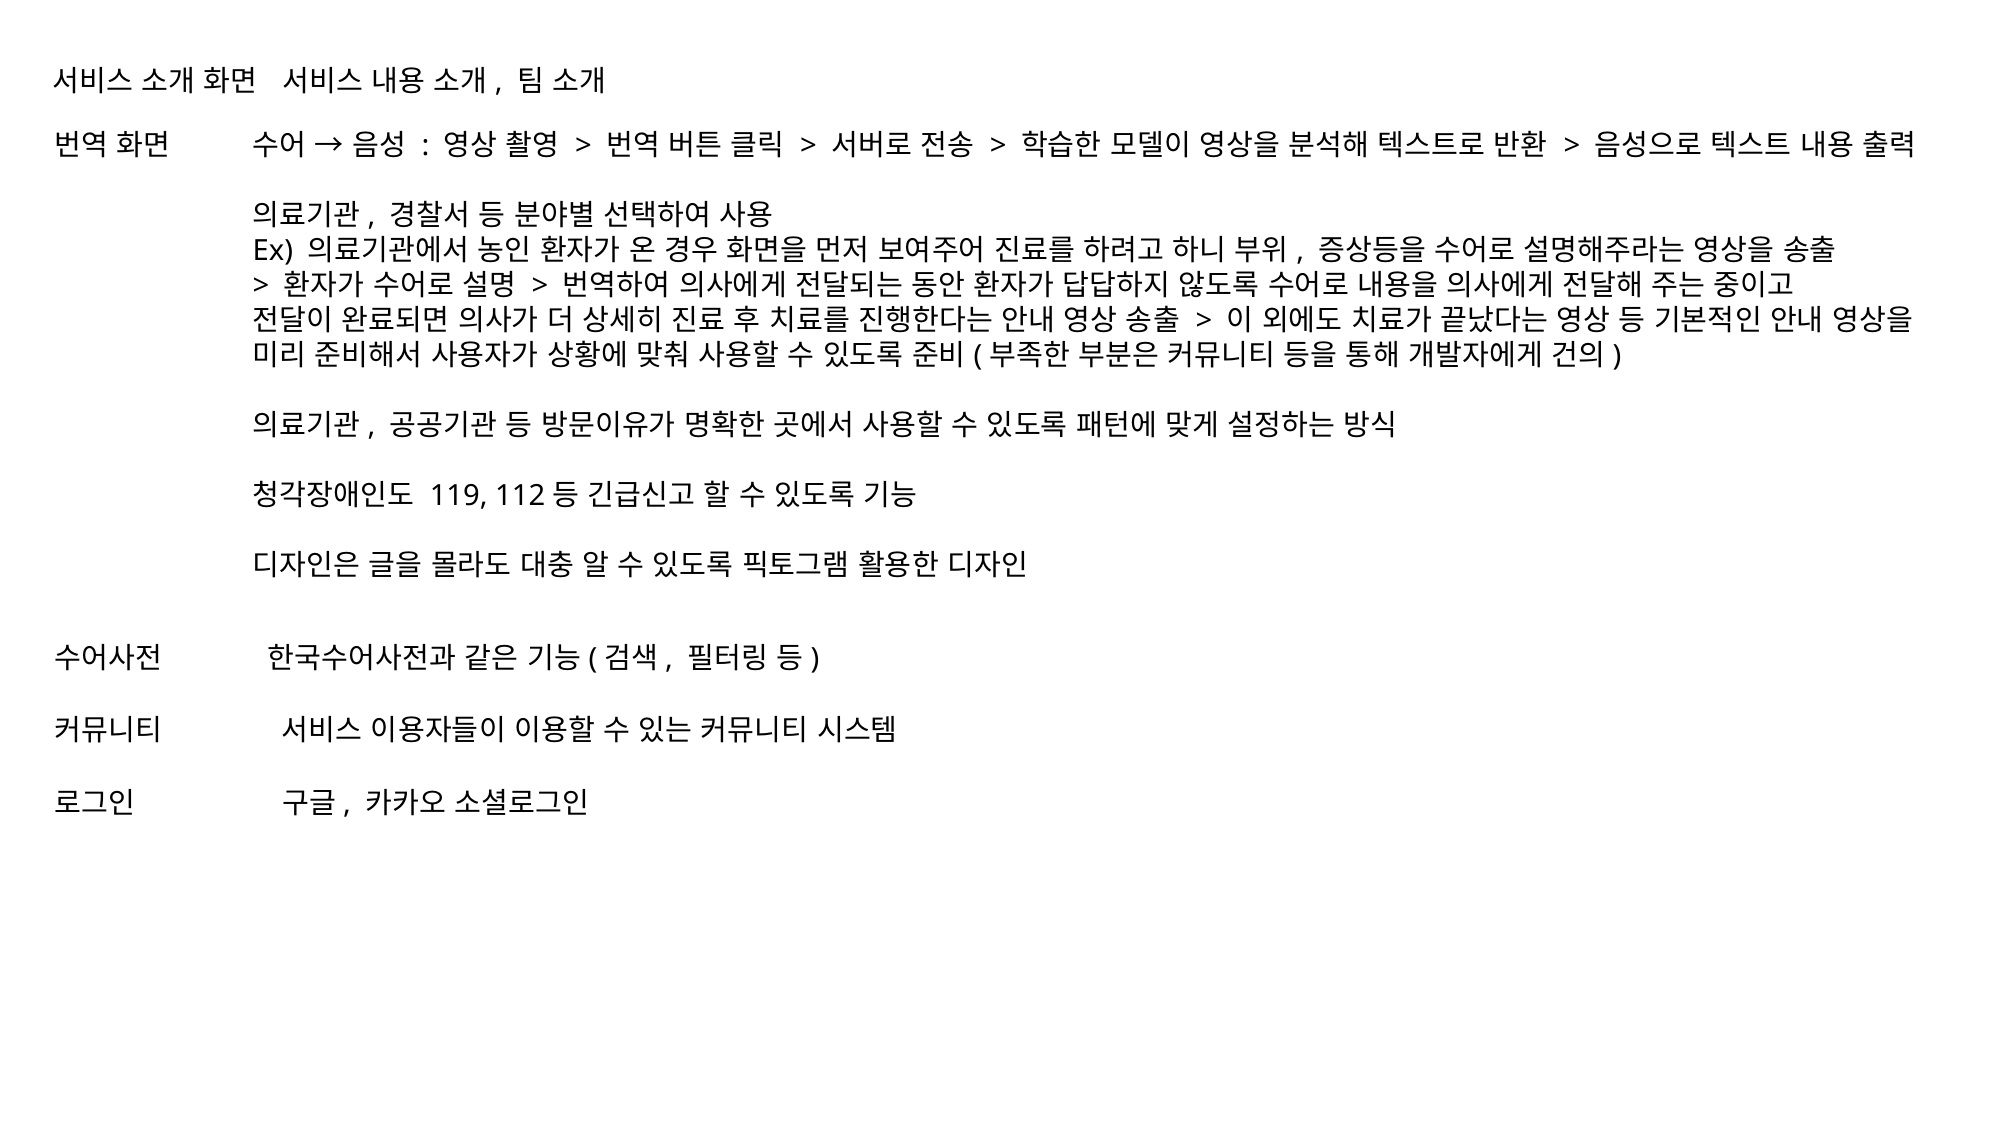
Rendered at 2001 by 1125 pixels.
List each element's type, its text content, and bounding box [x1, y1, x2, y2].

text_box 수어 → 음성 : 영상 촬영 > 번역 버튼 클릭 > 서버로 전송 > 학습한 모델이 영상을 분석해 텍스트로 반환 > 음성으로 텍스트 내용 출력 의료기관, 경찰서 등 분야별 선택하여 사용 Ex) 의료기관에서 농인 환자가 온 경우 화면을 먼저 보여주어 진료를 하려고 하니 부위, 증상등을 수어로 설명해주라는 영상을 송출 > 환자가 수어로 설명 > 번역하여 의사에게 전달되는 동안 환자가 답답하지 않도록 수어로 내용을 의사에게 전달해 주는 중이고 전달이 완료되면 의사가 더 상세히 진료 후 치료를 진행한다는 안내 영상 송출 > 이 외에도 치료가 끝났다는 영상 등 기본적인 안내 영상을 미리 준비해서 사용자가 상황에 맞춰 사용할 수 있도록 준비(부족한 부분은 커뮤니티 등을 통해 개발자에게 건의) 의료기관, 공공기관 등 방문이유가 명확한 곳에서 사용할 수 있도록 패턴에 맞게 설정하는 방식 청각장애인도 119, 112등 긴급신고 할 수 있도록 기능 디자인은 글을 몰라도 대충 알 수 있도록 픽토그램 활용한 디자인 [237, 119, 1932, 589]
text_box 서비스 내용 소개, 팀 소개 [267, 55, 622, 105]
text_box 커뮤니티 [39, 704, 177, 755]
text_box 로그인 [39, 776, 151, 827]
text_box 수어사전 [39, 632, 177, 682]
text_box 서비스 이용자들이 이용할 수 있는 커뮤니티 시스템 [267, 704, 913, 755]
text_box 서비스 소개 화면 [37, 55, 267, 105]
text_box 구글, 카카오 소셜로그인 [267, 776, 605, 827]
text_box 한국수어사전과 같은 기능(검색, 필터링 등) [253, 632, 835, 682]
text_box 번역 화면 [39, 119, 186, 169]
